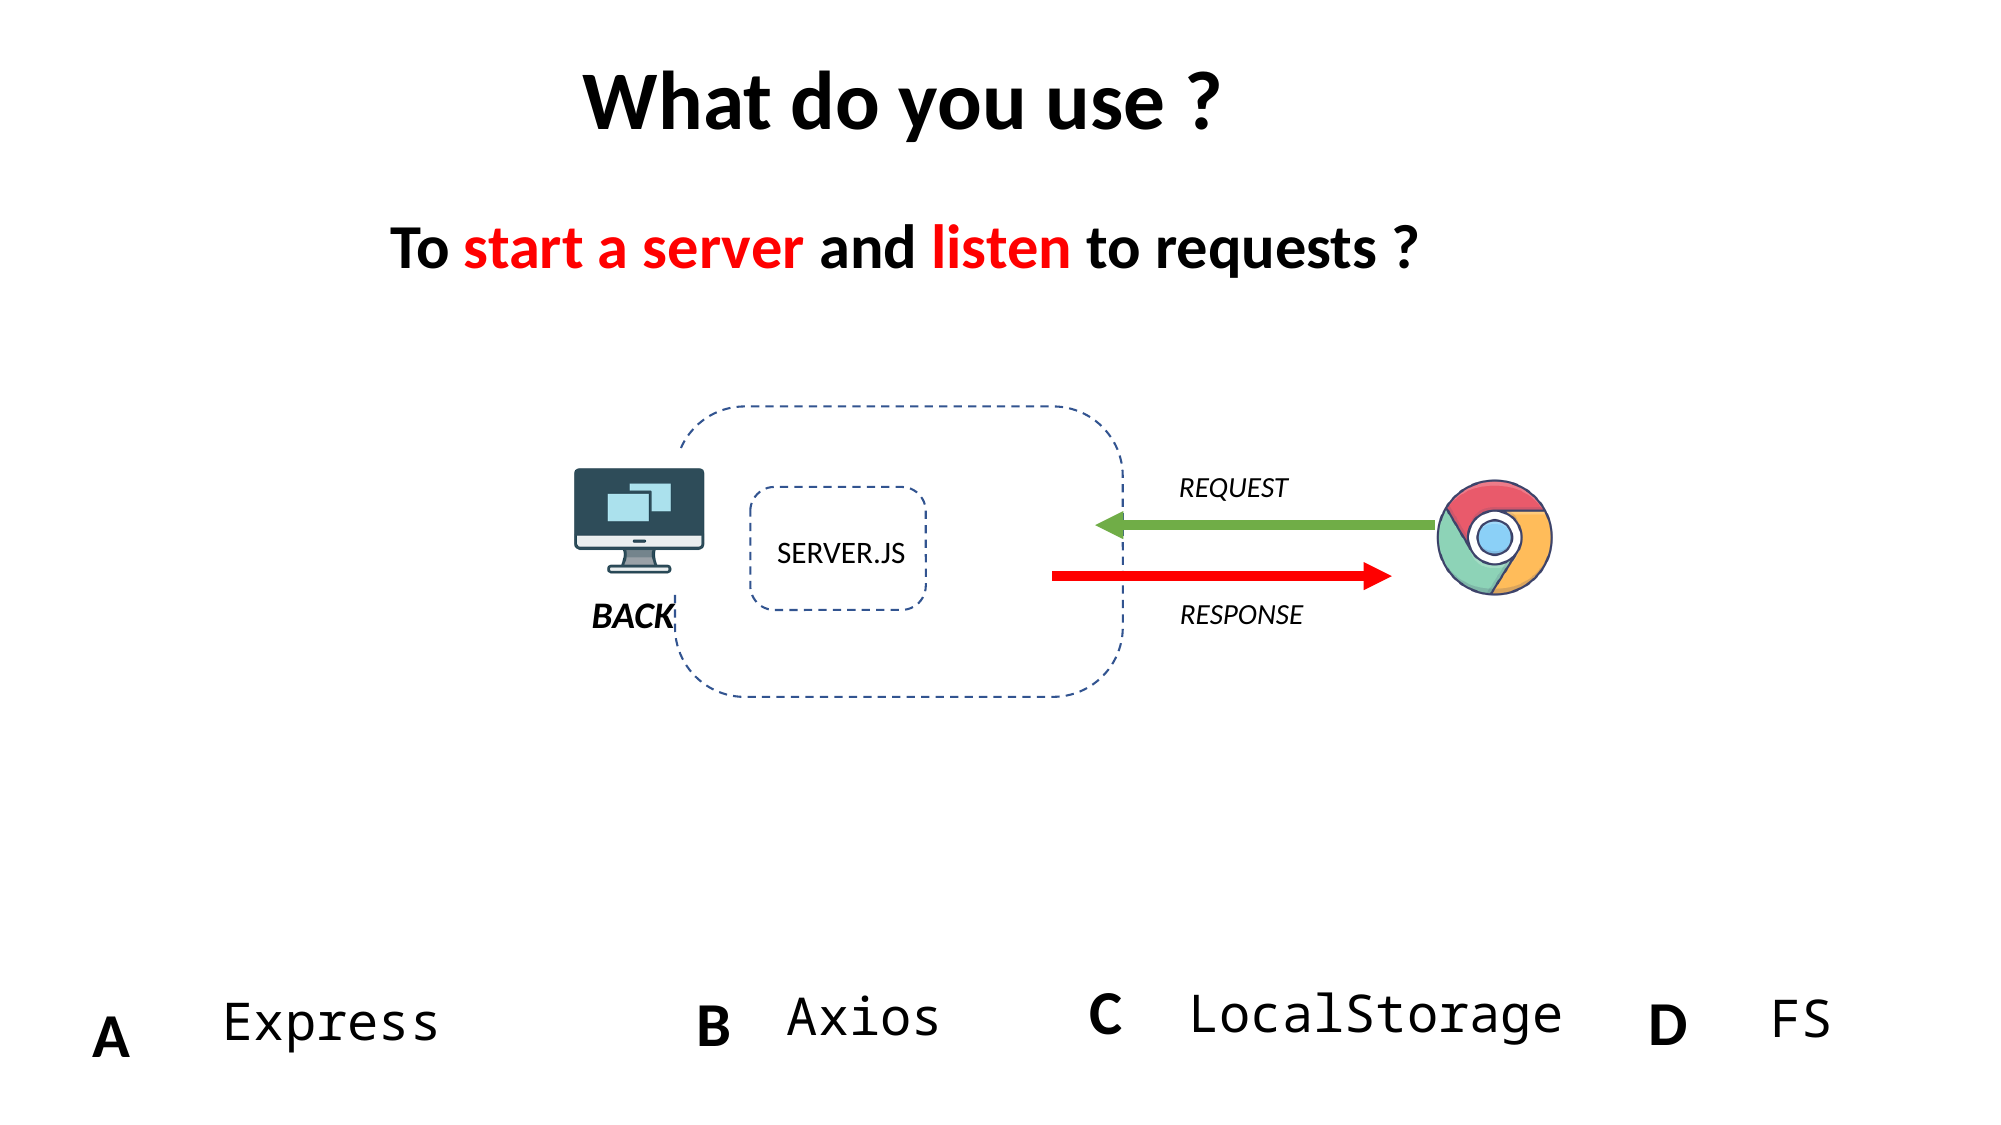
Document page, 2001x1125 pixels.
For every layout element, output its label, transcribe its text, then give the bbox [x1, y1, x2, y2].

text_box A [77, 987, 145, 1077]
text_box Axios [772, 975, 958, 1053]
picture [1434, 477, 1555, 598]
text_box SERVER.JS [762, 525, 921, 578]
text_box RESPONSE [1165, 588, 1222, 638]
picture [567, 449, 710, 592]
text_box RESPONSE [1223, 588, 1264, 638]
text_box REQUEST [1223, 461, 1264, 512]
text_box FS [1755, 977, 1848, 1055]
text_box [676, 405, 1124, 698]
text_box D [1633, 975, 1704, 1066]
text_box C [1074, 964, 1138, 1055]
text_box RESPONSE [1265, 588, 1319, 638]
text_box BACK [576, 592, 690, 644]
text_box [749, 485, 927, 612]
text_box REQUEST [1164, 461, 1222, 512]
text_box Express [207, 981, 457, 1059]
text_box To start a server and listen to requests ? [375, 198, 1704, 289]
text_box LocalStorage [1173, 972, 1579, 1050]
text_box REQUEST [1265, 461, 1304, 512]
text_box What do you use ? [567, 38, 1382, 154]
text_box B [681, 976, 747, 1066]
